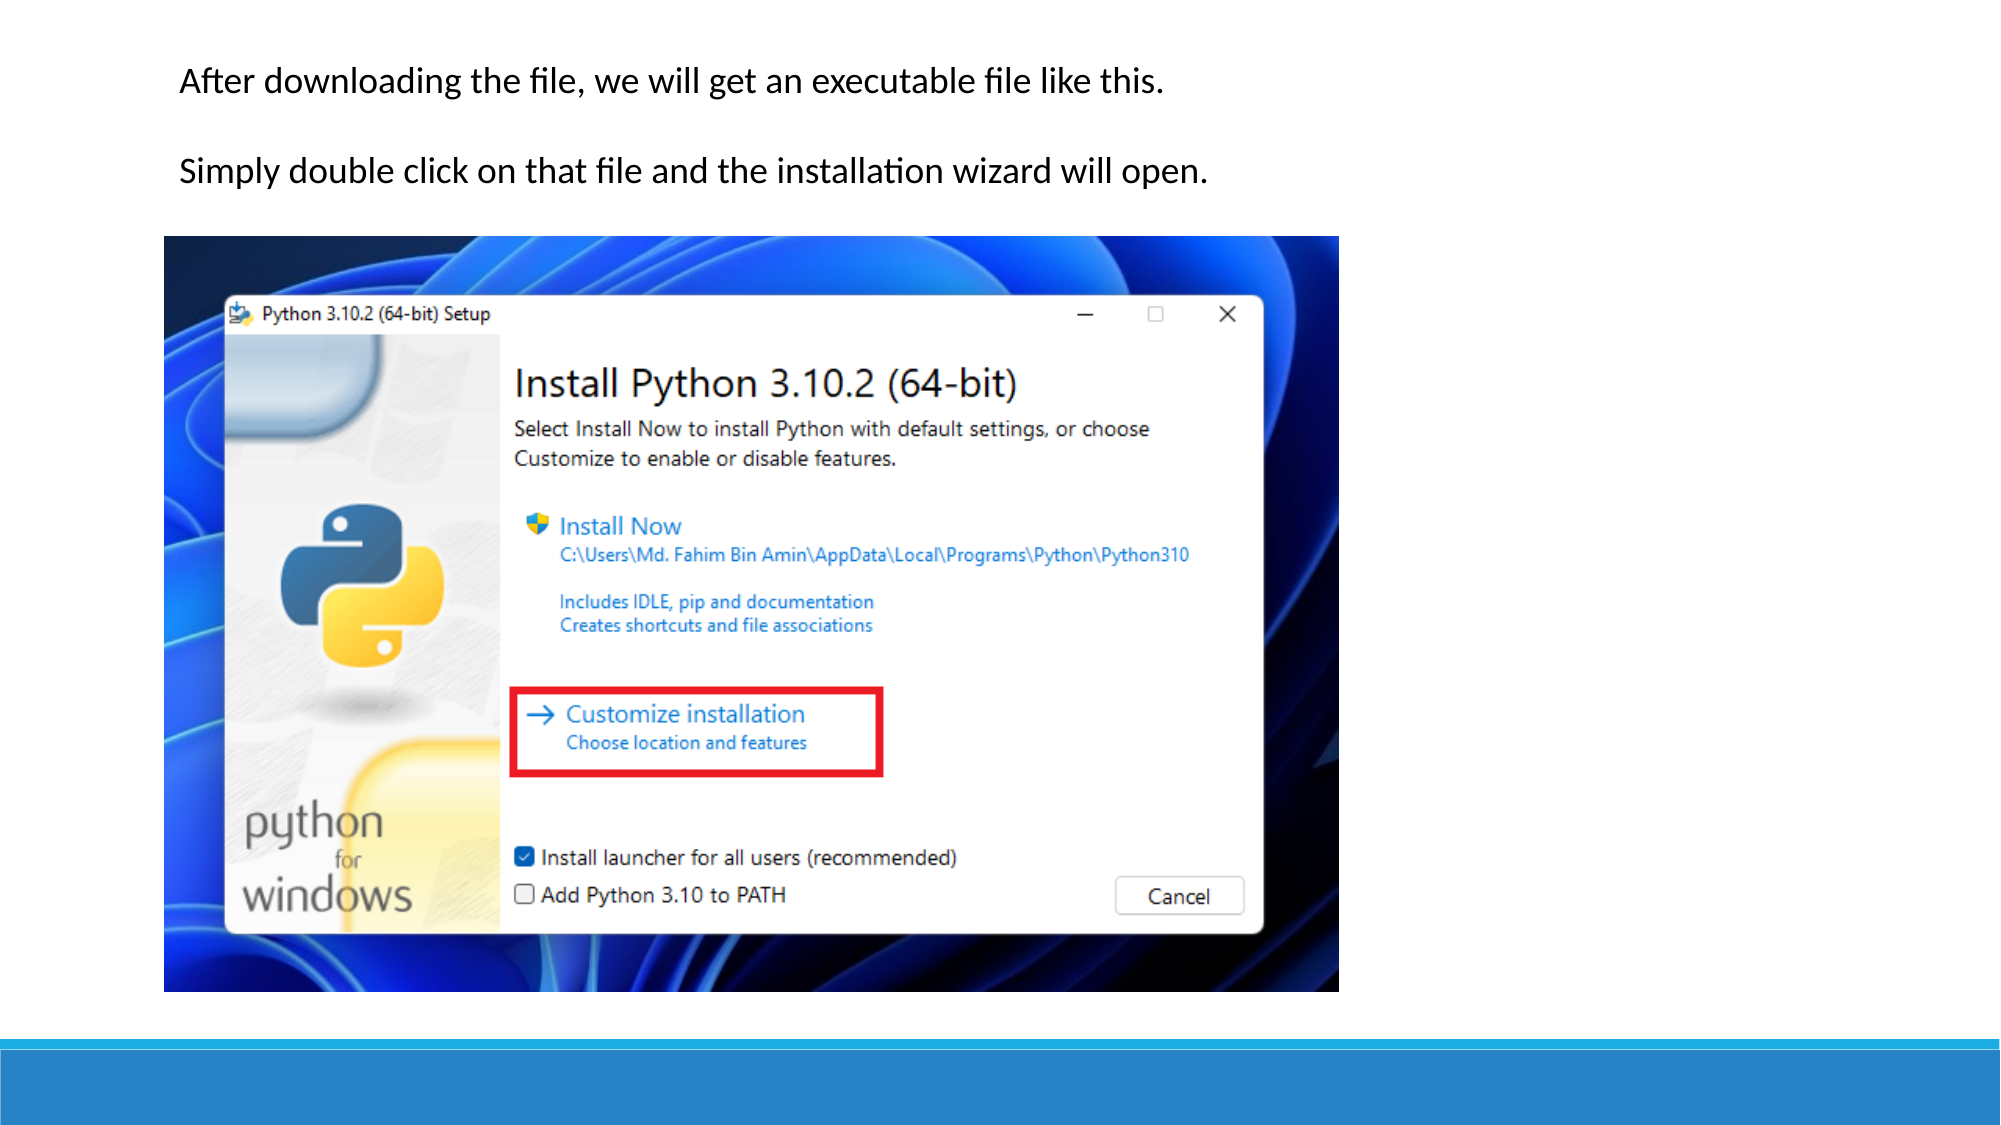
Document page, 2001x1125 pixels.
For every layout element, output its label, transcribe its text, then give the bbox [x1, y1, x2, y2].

picture [164, 236, 1339, 992]
text_box After downloading the file, we will get an executable file like this. Simply double click on that file and the installation wizard will open. [164, 48, 1808, 199]
